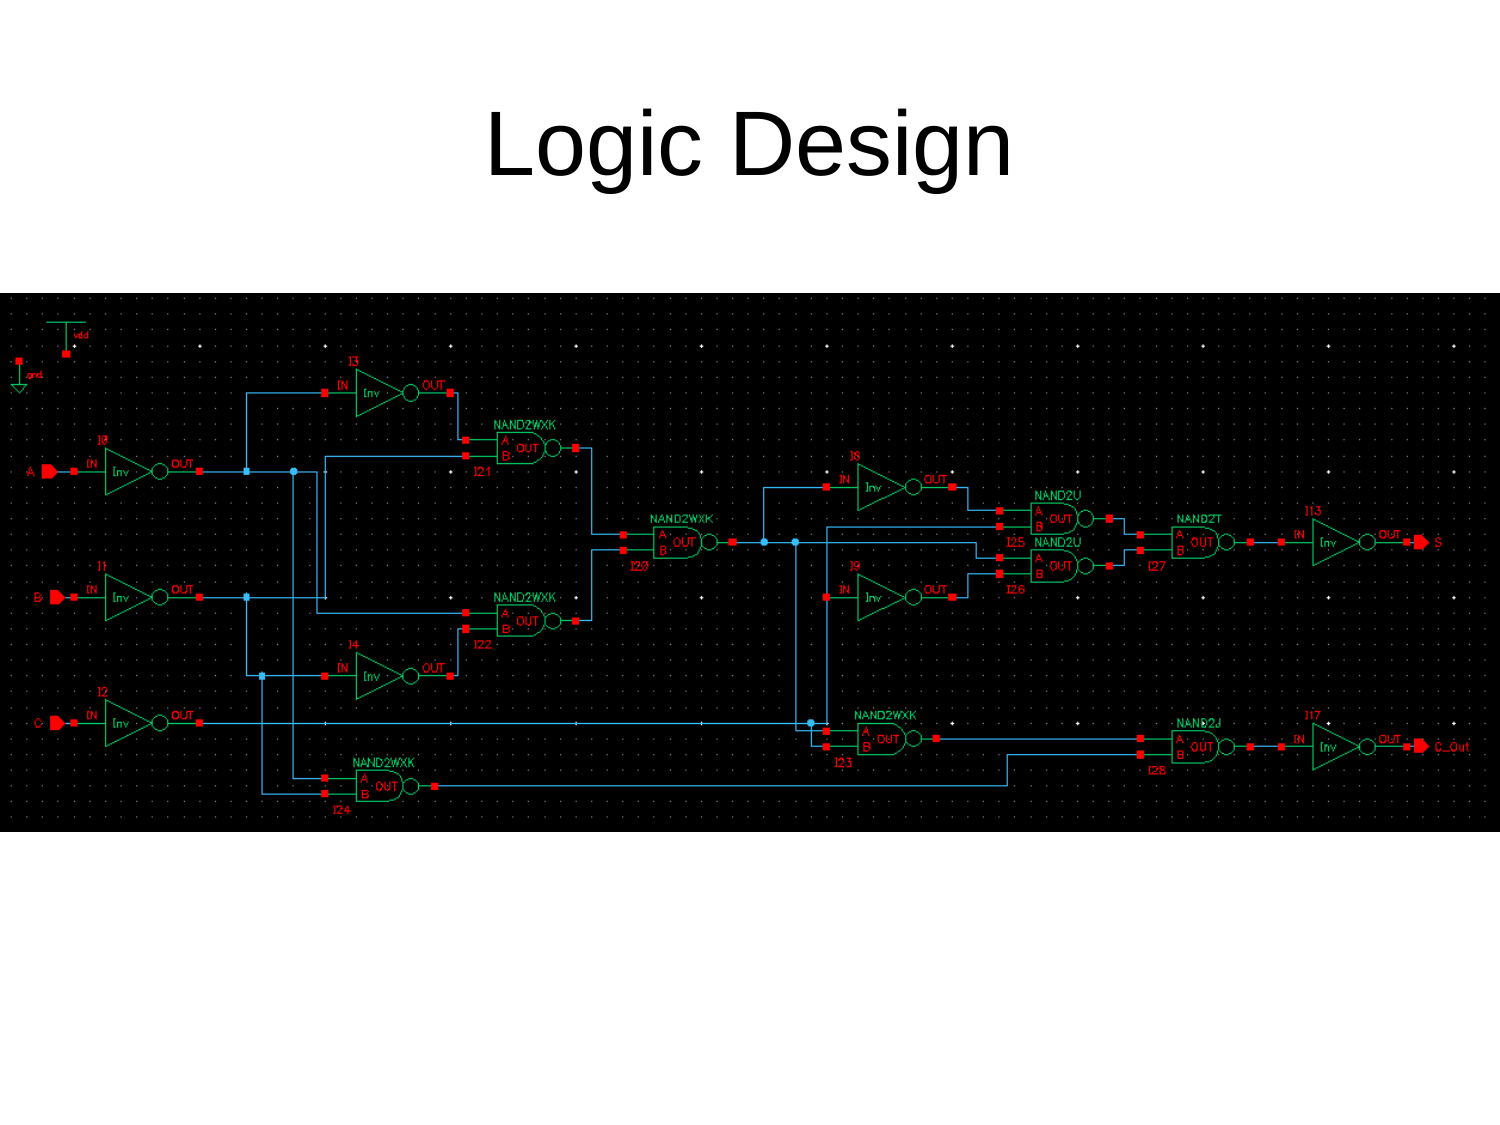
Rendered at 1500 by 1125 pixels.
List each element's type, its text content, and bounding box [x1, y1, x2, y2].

picture [0, 293, 1500, 832]
title Logic Design [75, 45, 1425, 233]
